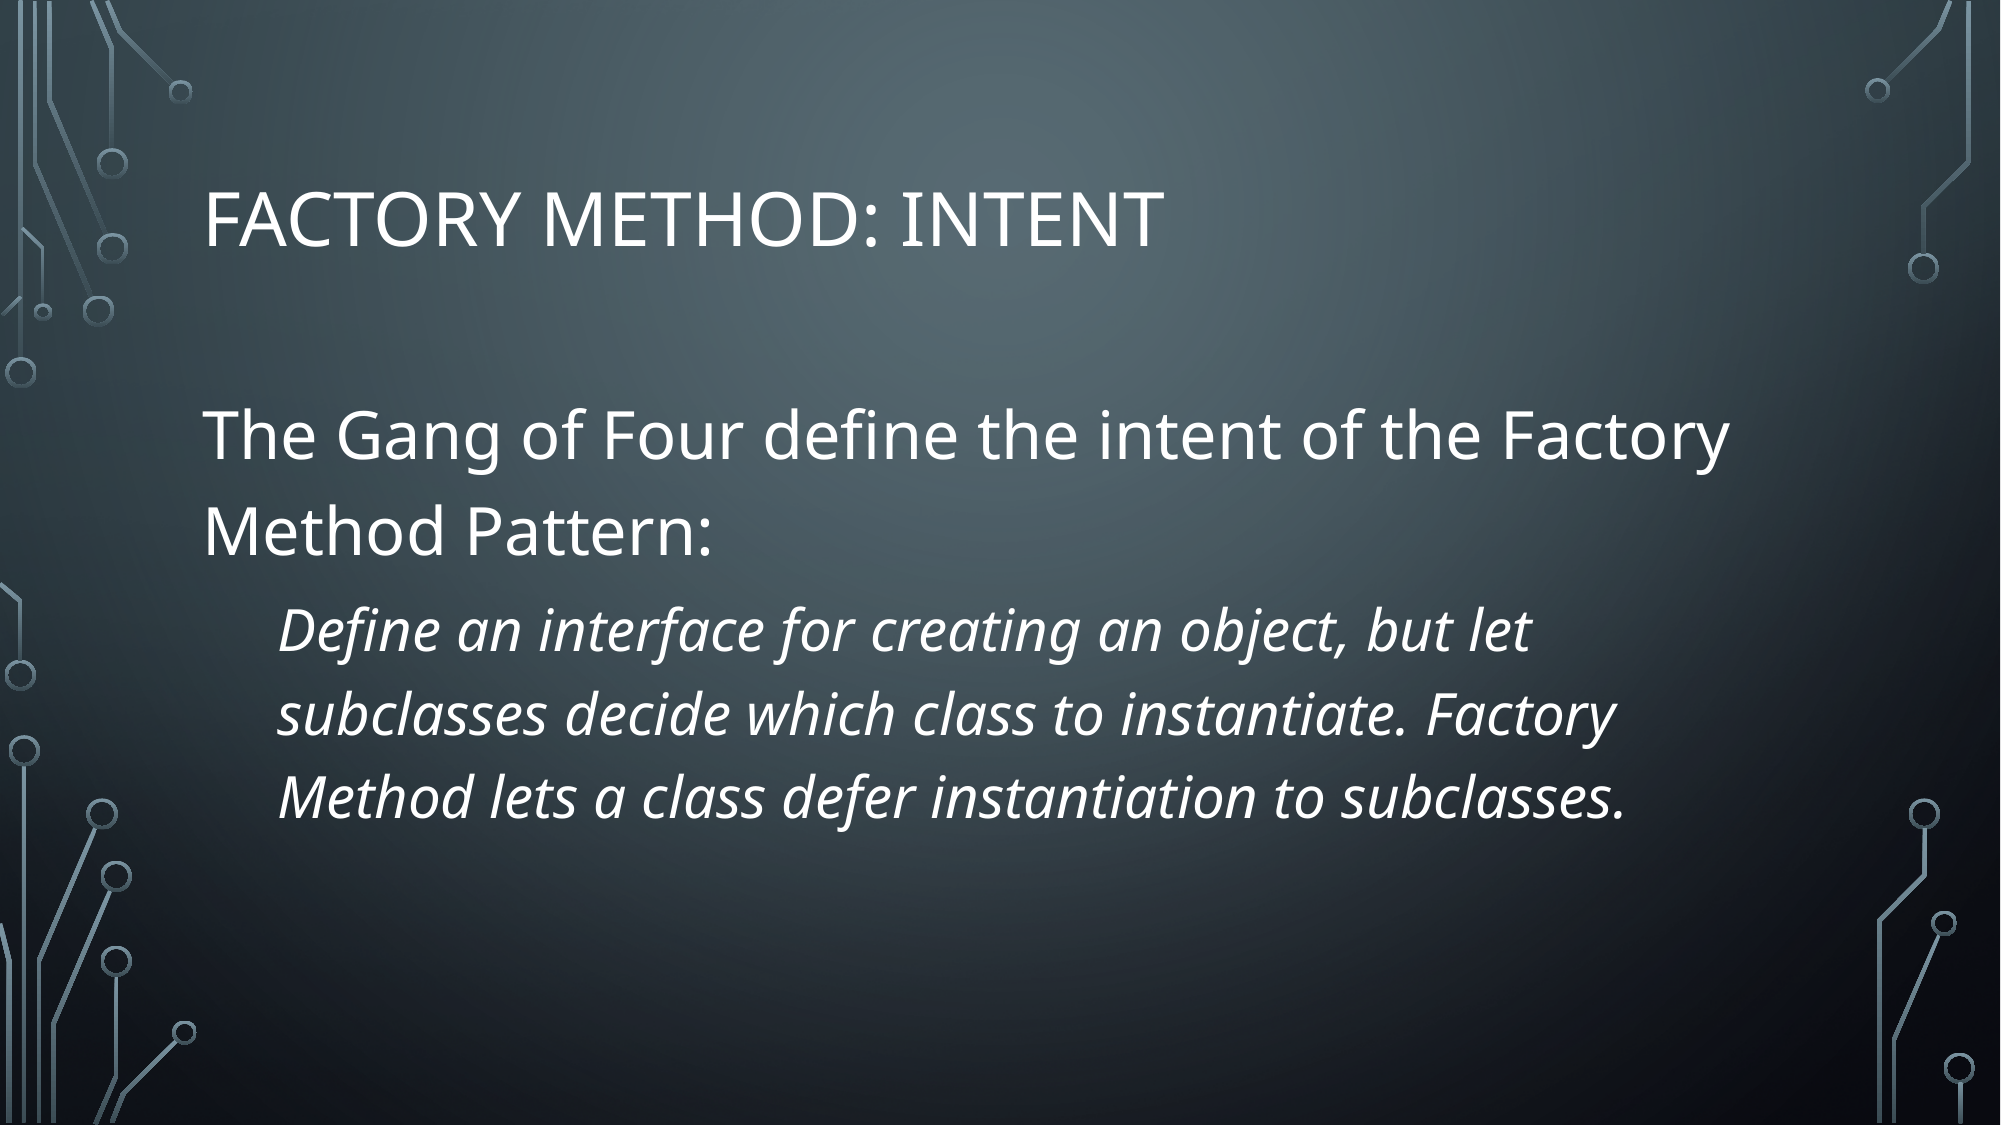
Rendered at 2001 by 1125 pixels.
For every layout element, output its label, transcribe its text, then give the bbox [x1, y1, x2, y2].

list The Gang of Four define the intent of the Factory Method Pattern: Define an interface for creating an object, but let subclasses decide which class to instantiate. Factory Method lets a class defer instantiation to subclasses. [187, 369, 1813, 1011]
title Factory method: intent [187, 101, 1813, 344]
